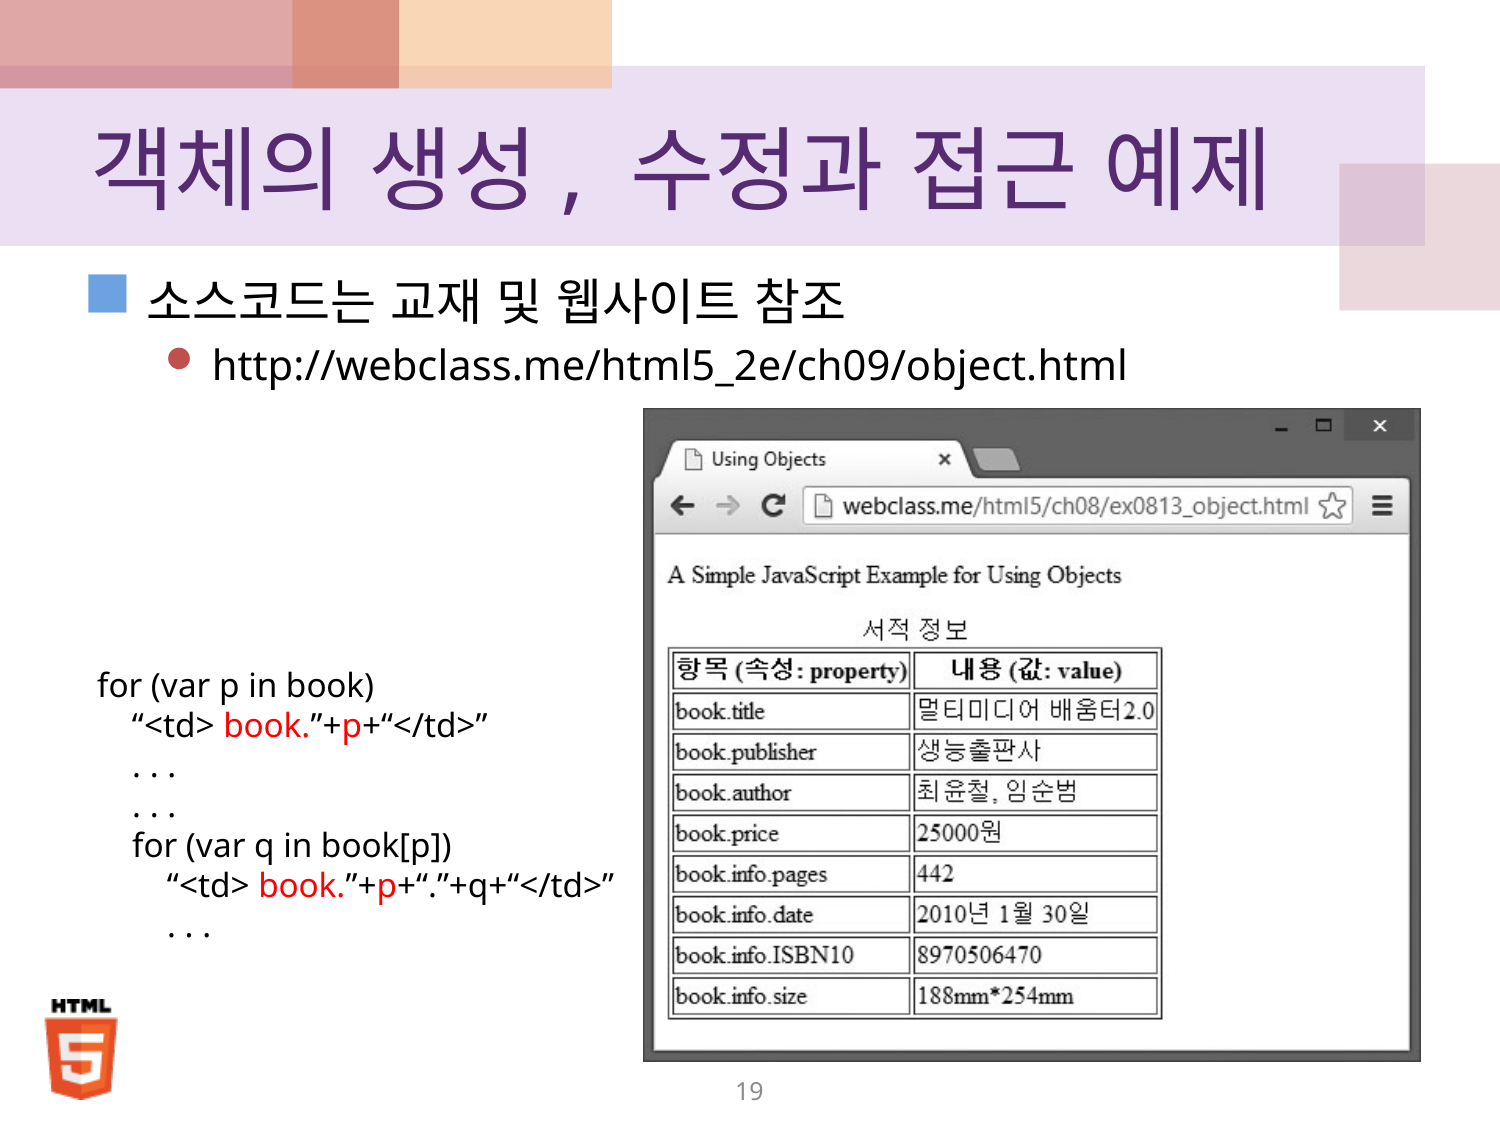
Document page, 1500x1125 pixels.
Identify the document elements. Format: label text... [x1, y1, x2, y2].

picture [643, 408, 1421, 1063]
title 객체의 생성, 수정과 접근 예제 [75, 88, 1425, 246]
text_box for (var p in book) “<td> book.”+p+“</td>” . . . . . . for (var q in book[p]) “<td> book.”+p+“.”+q+“</td>” . . . [82, 656, 630, 952]
picture [31, 999, 132, 1100]
list 소스코드는 교재 및 웹사이트 참조 http://webclass.me/html5_2e/ch09/object.html [75, 262, 1425, 1005]
slide_number 19 [574, 1072, 925, 1113]
